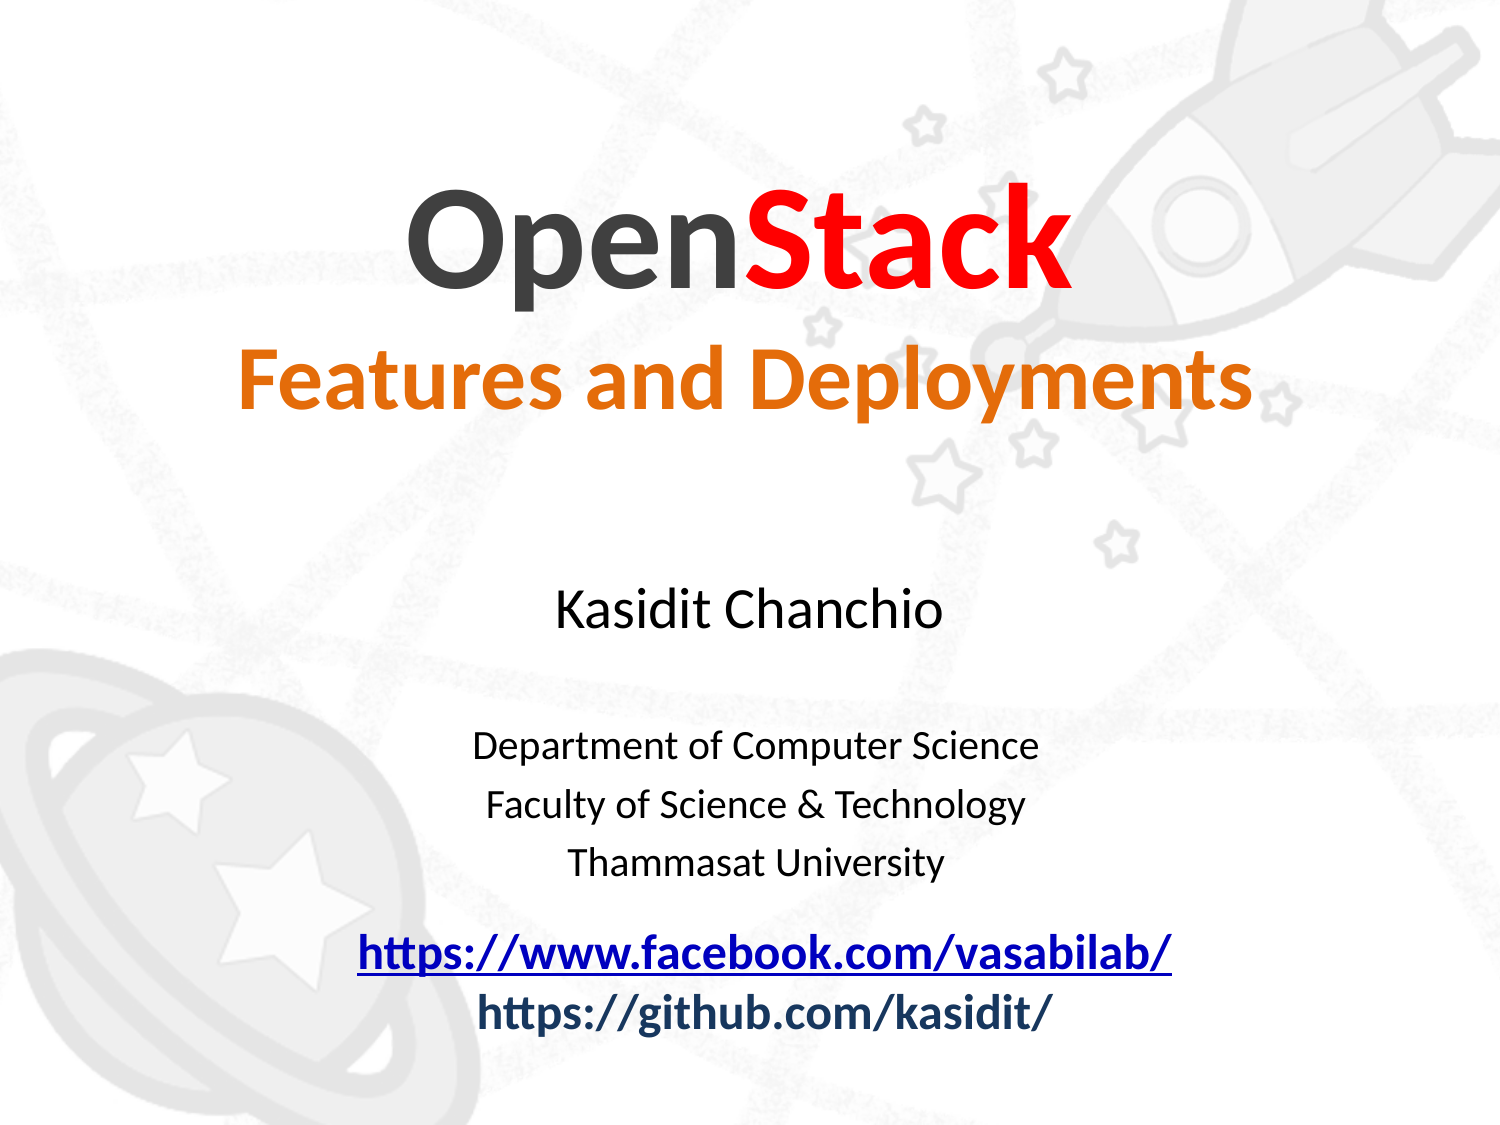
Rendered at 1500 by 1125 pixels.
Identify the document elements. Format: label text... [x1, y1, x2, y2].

text_box Kasidit Chanchio Department of Computer Science Faculty of Science & Technology Thammasat University [224, 562, 1288, 925]
text_box https://www.facebook.com/vasabilab/ https://github.com/kasidit/ [342, 912, 1187, 1048]
text_box OpenStack Features and Deployments [137, 212, 1375, 454]
